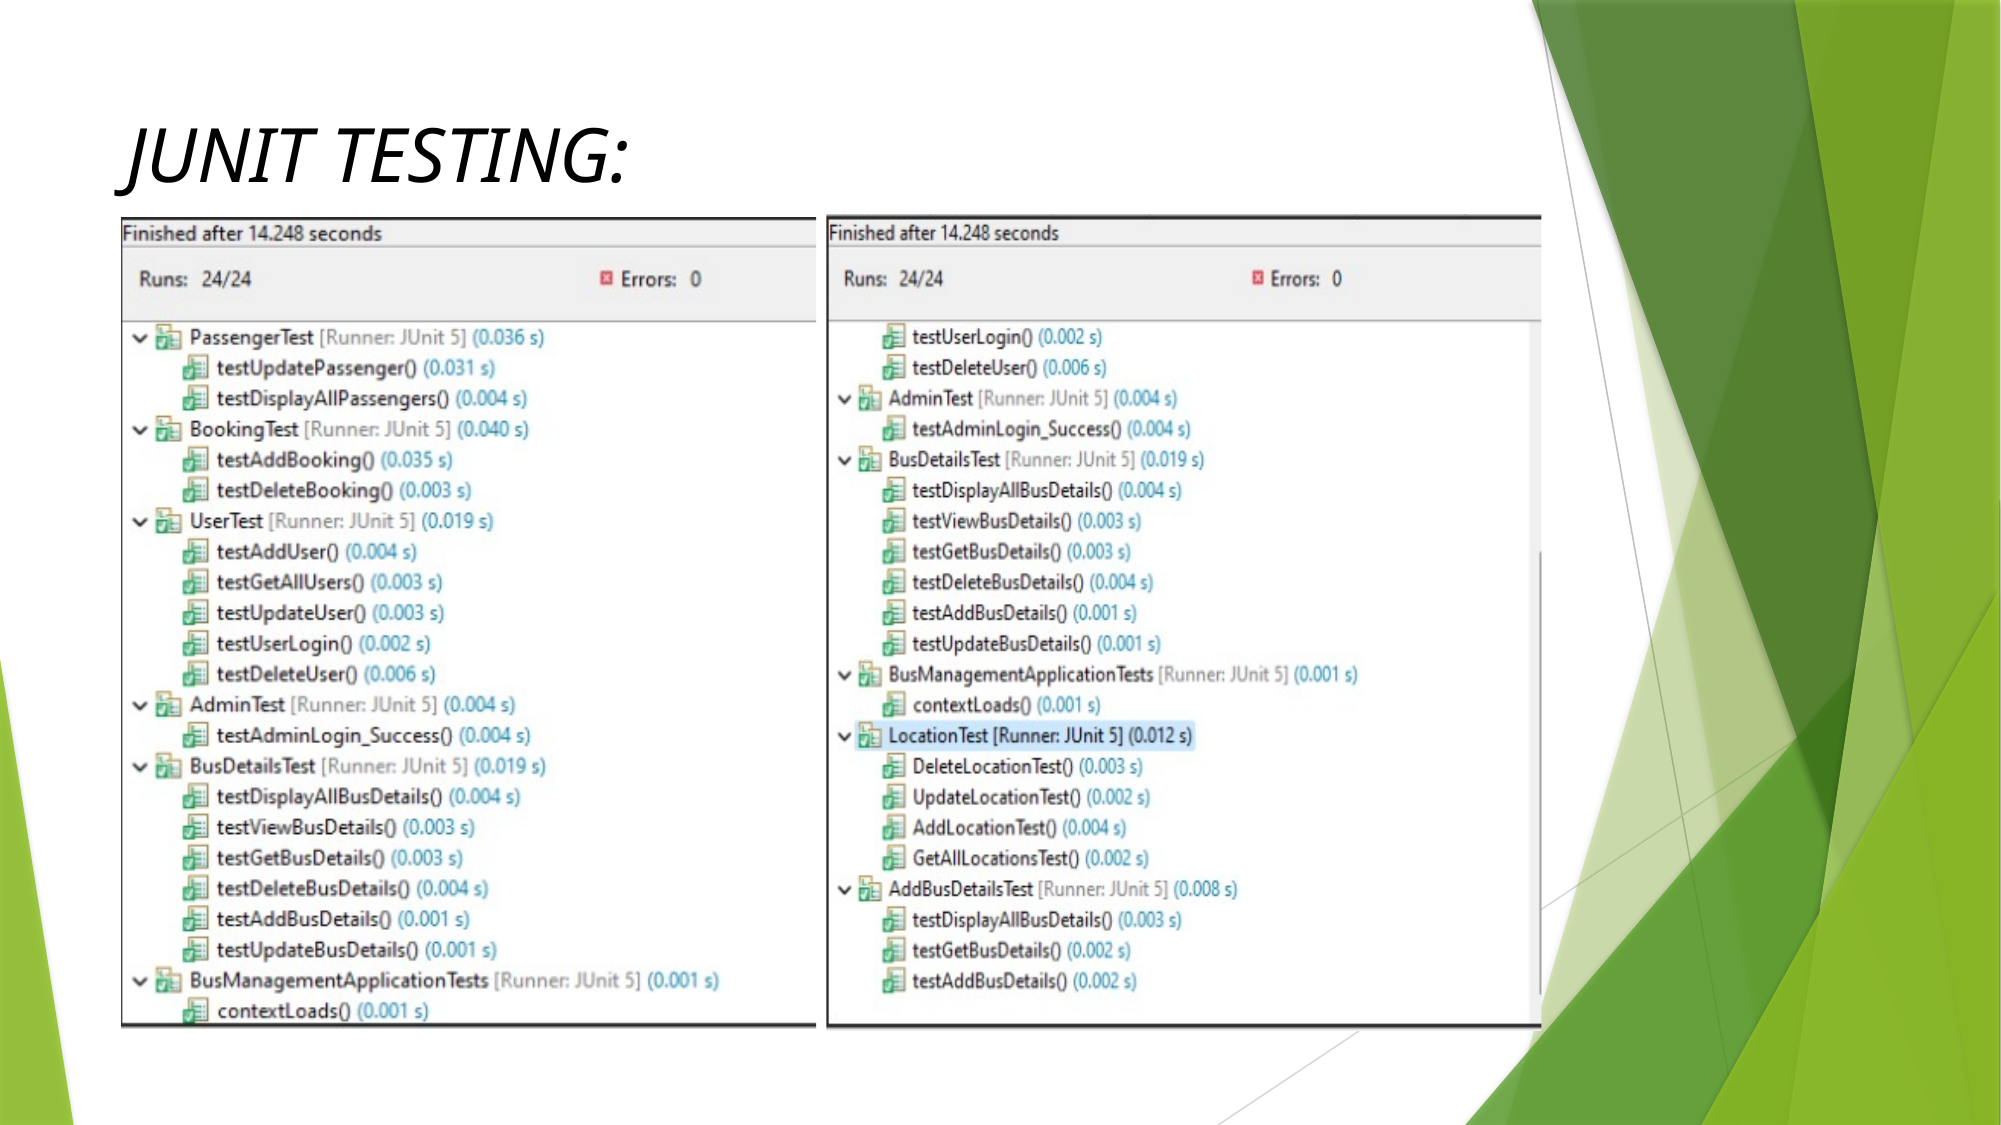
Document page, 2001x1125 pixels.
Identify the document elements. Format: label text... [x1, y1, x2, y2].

picture [120, 214, 817, 1030]
picture [825, 213, 1542, 1031]
title JUNIT TESTING: [111, 99, 1522, 216]
